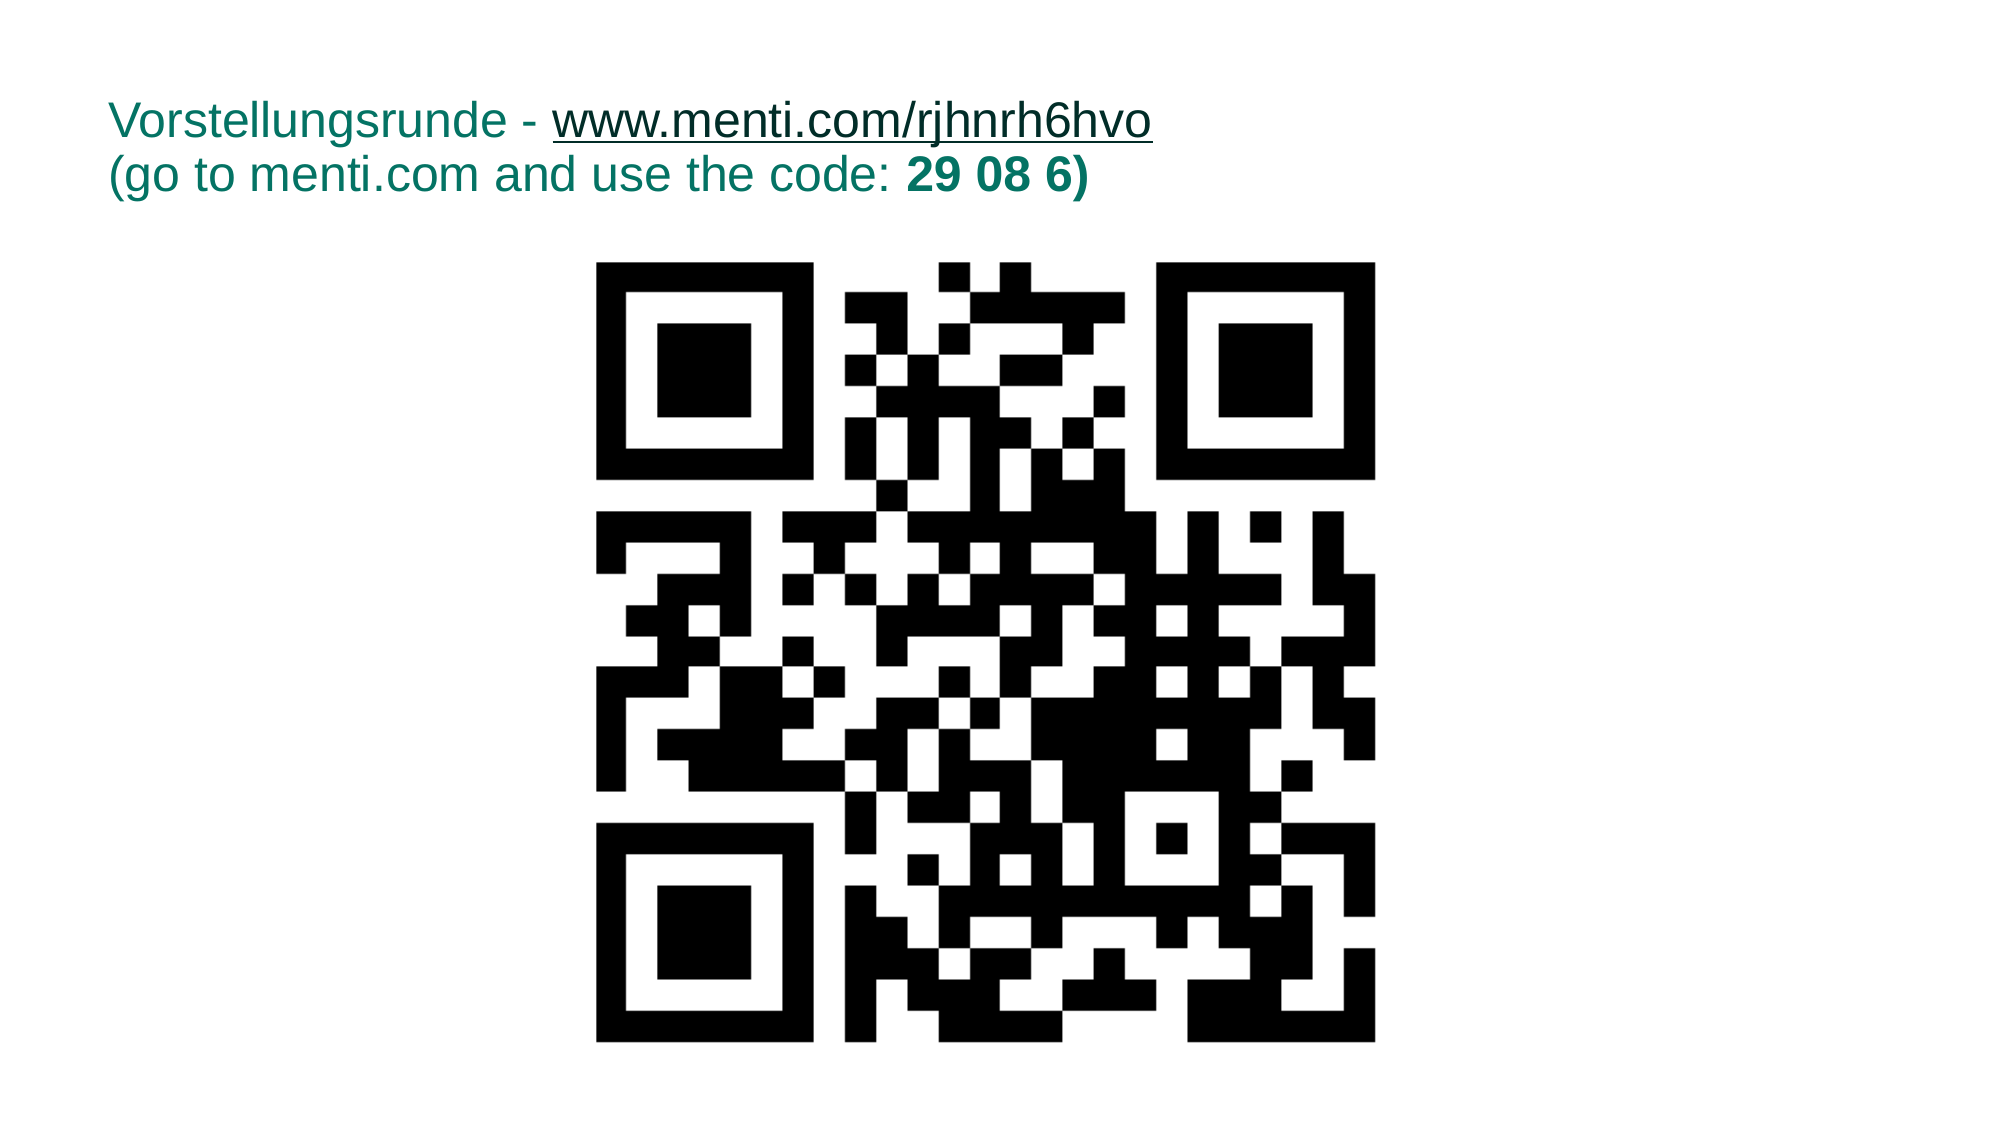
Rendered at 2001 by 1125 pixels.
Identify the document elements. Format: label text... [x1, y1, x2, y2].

picture [595, 261, 1377, 1044]
title Vorstellungsrunde - www.menti.com/rjhnrh6hvo (go to menti.com and use the code: 29 08 6) [108, 94, 1377, 243]
